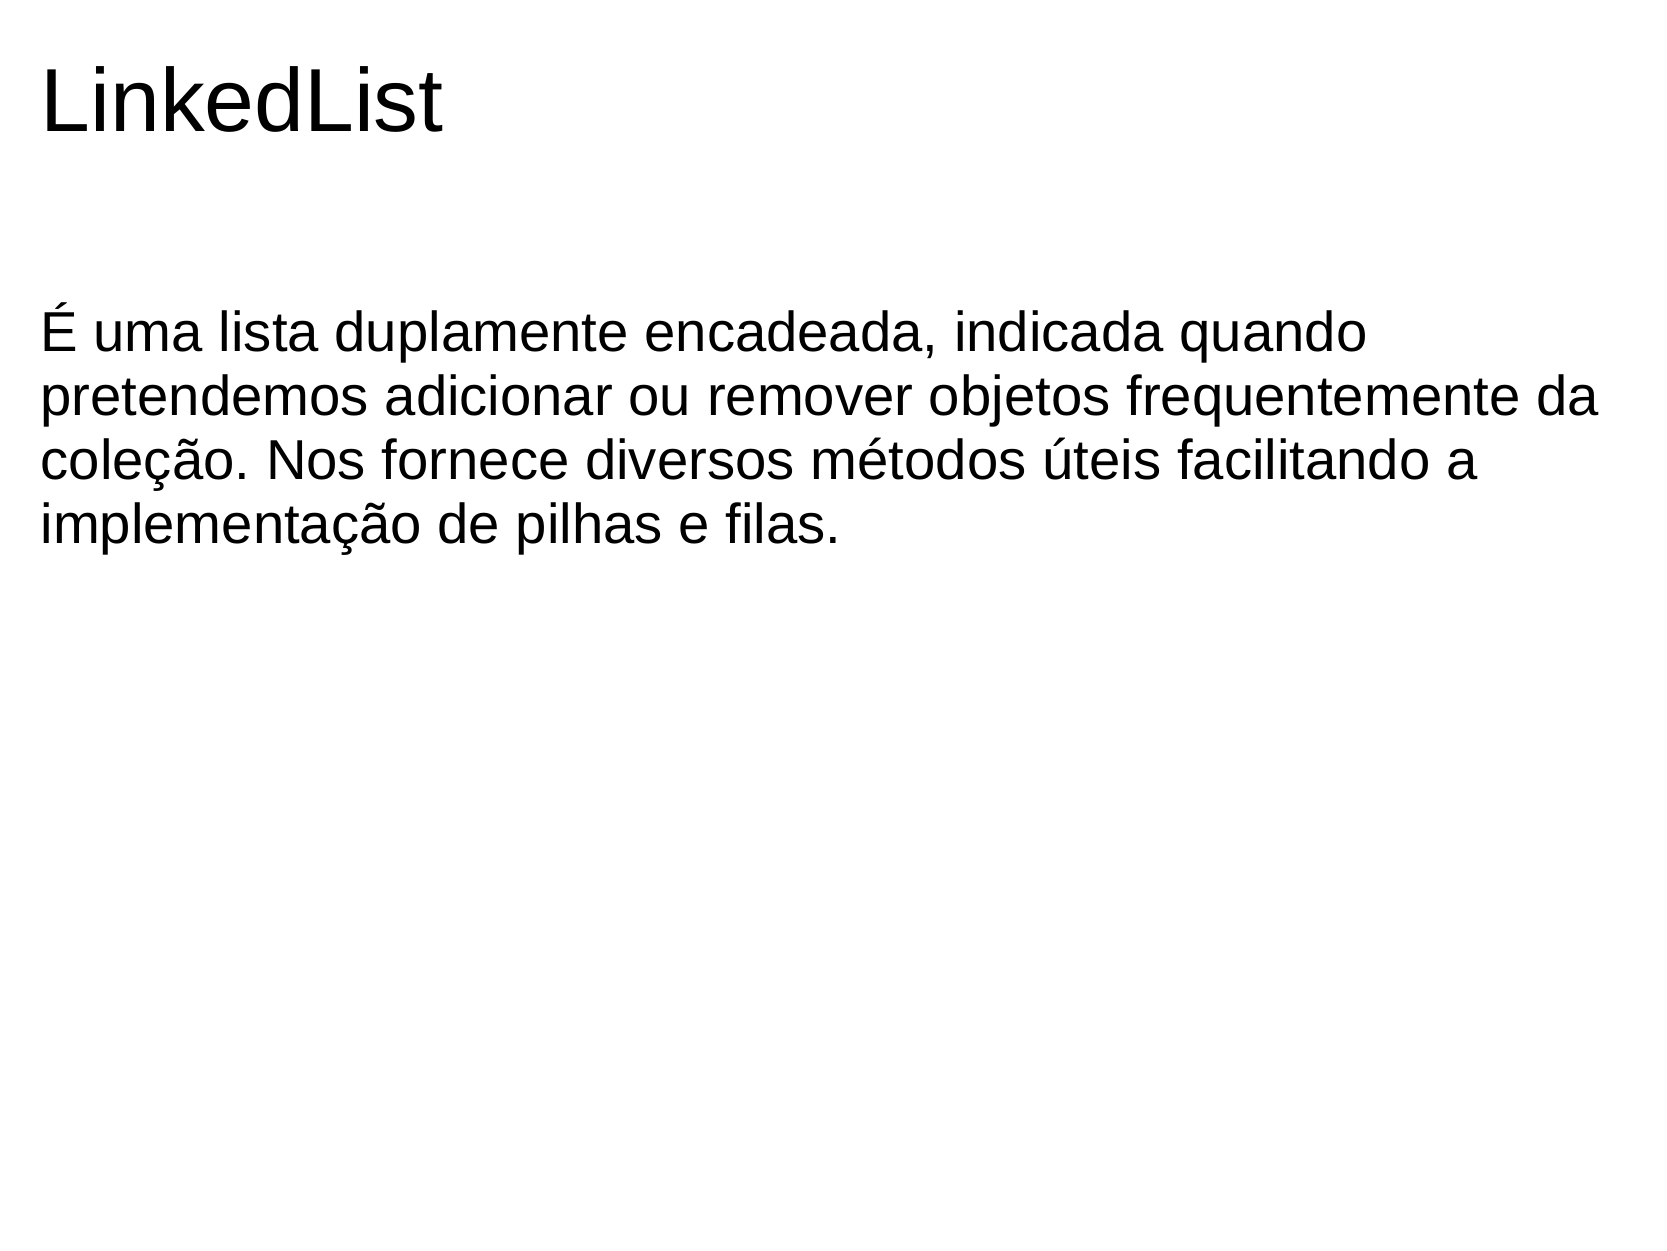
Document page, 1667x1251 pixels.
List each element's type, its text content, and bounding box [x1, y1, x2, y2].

list É uma lista duplamente encadeada, indicada quando pretendemos adicionar ou remover objetos frequentemente da coleção. Nos fornece diversos métodos úteis facilitando a implementação de pilhas e filas. [40, 300, 1626, 1011]
title LinkedList [40, 50, 1626, 259]
